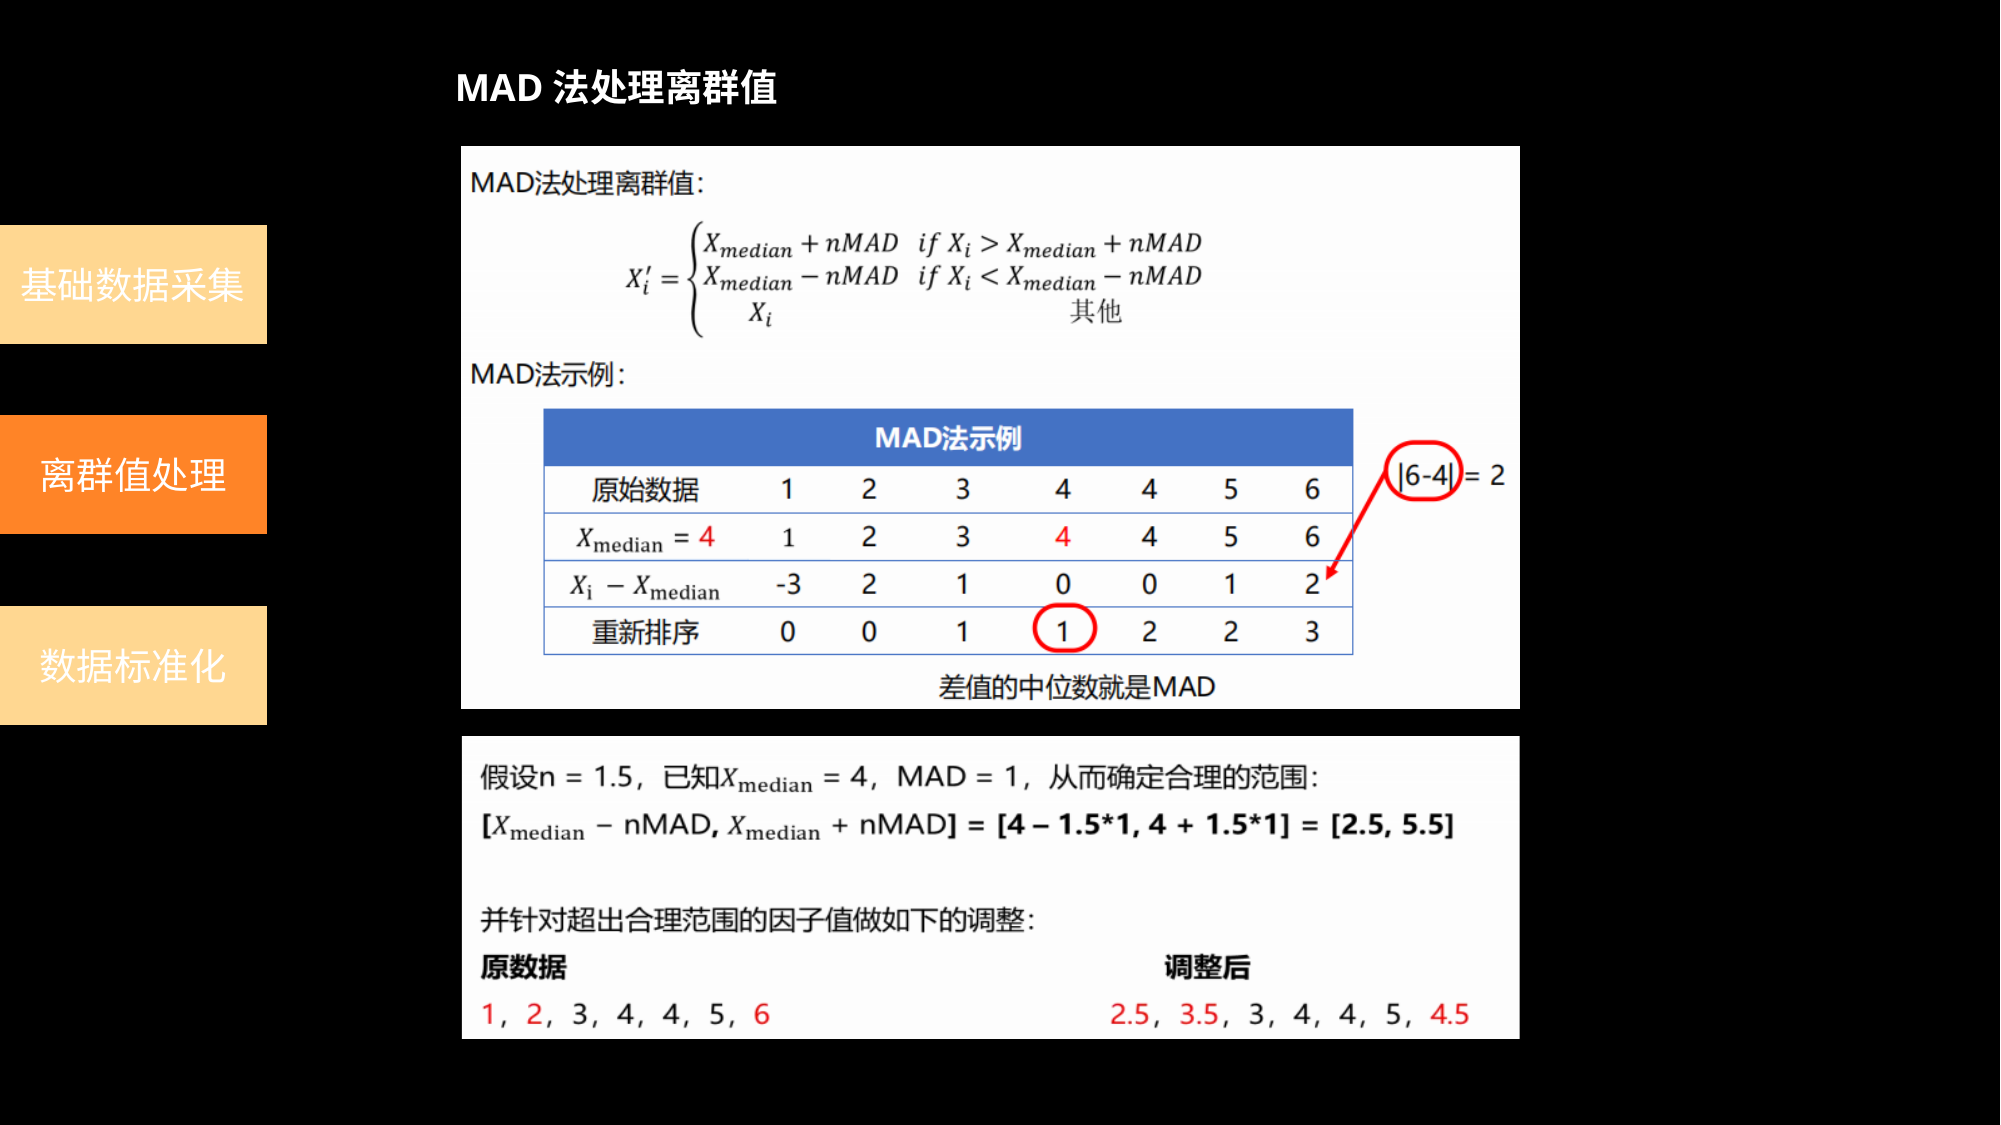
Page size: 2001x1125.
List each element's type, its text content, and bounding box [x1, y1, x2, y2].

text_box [0, 225, 266, 724]
picture [461, 146, 1520, 709]
picture [461, 736, 1520, 1039]
text_box MAD法处理离群值 [440, 33, 1833, 116]
